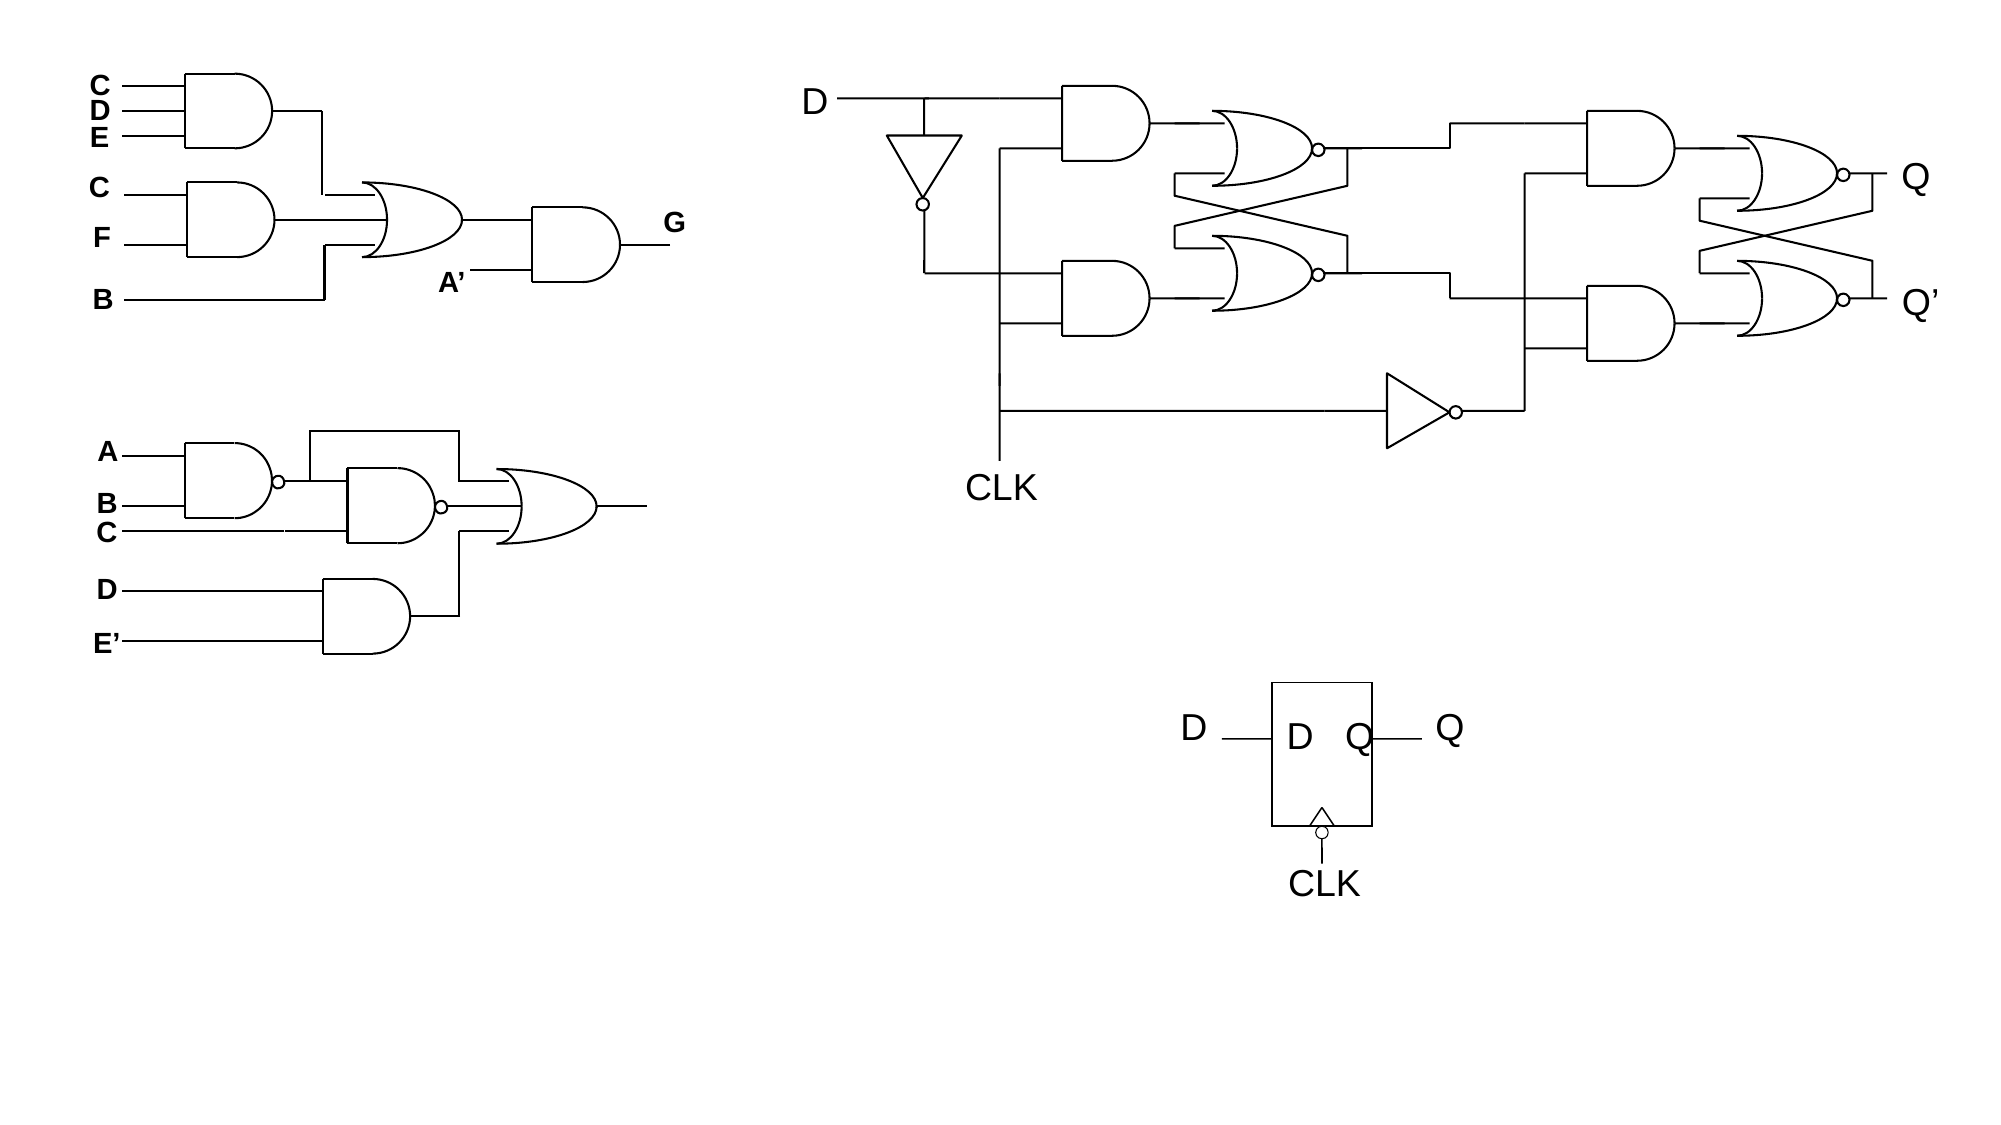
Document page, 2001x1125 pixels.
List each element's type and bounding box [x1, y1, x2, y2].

text_box [74, 59, 701, 324]
text_box [1165, 682, 1480, 911]
text_box [786, 70, 1955, 516]
text_box [78, 425, 647, 667]
